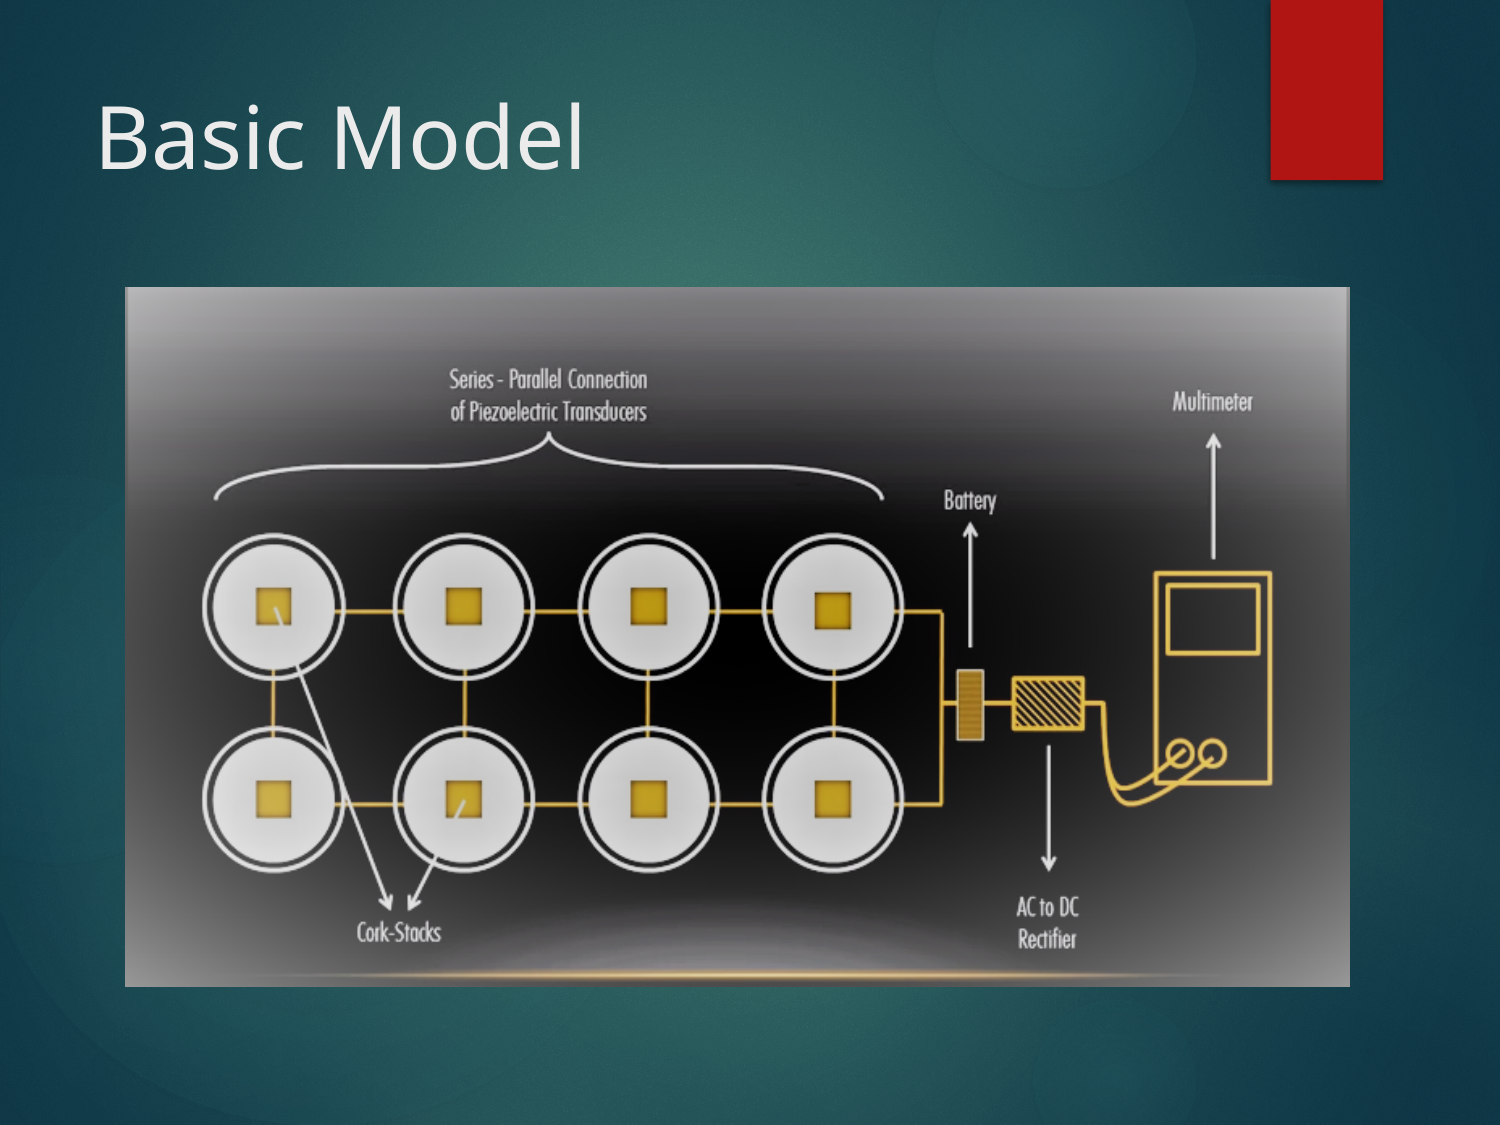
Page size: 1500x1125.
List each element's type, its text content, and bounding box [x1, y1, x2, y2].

title Basic Model [79, 74, 1237, 304]
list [124, 287, 1351, 987]
